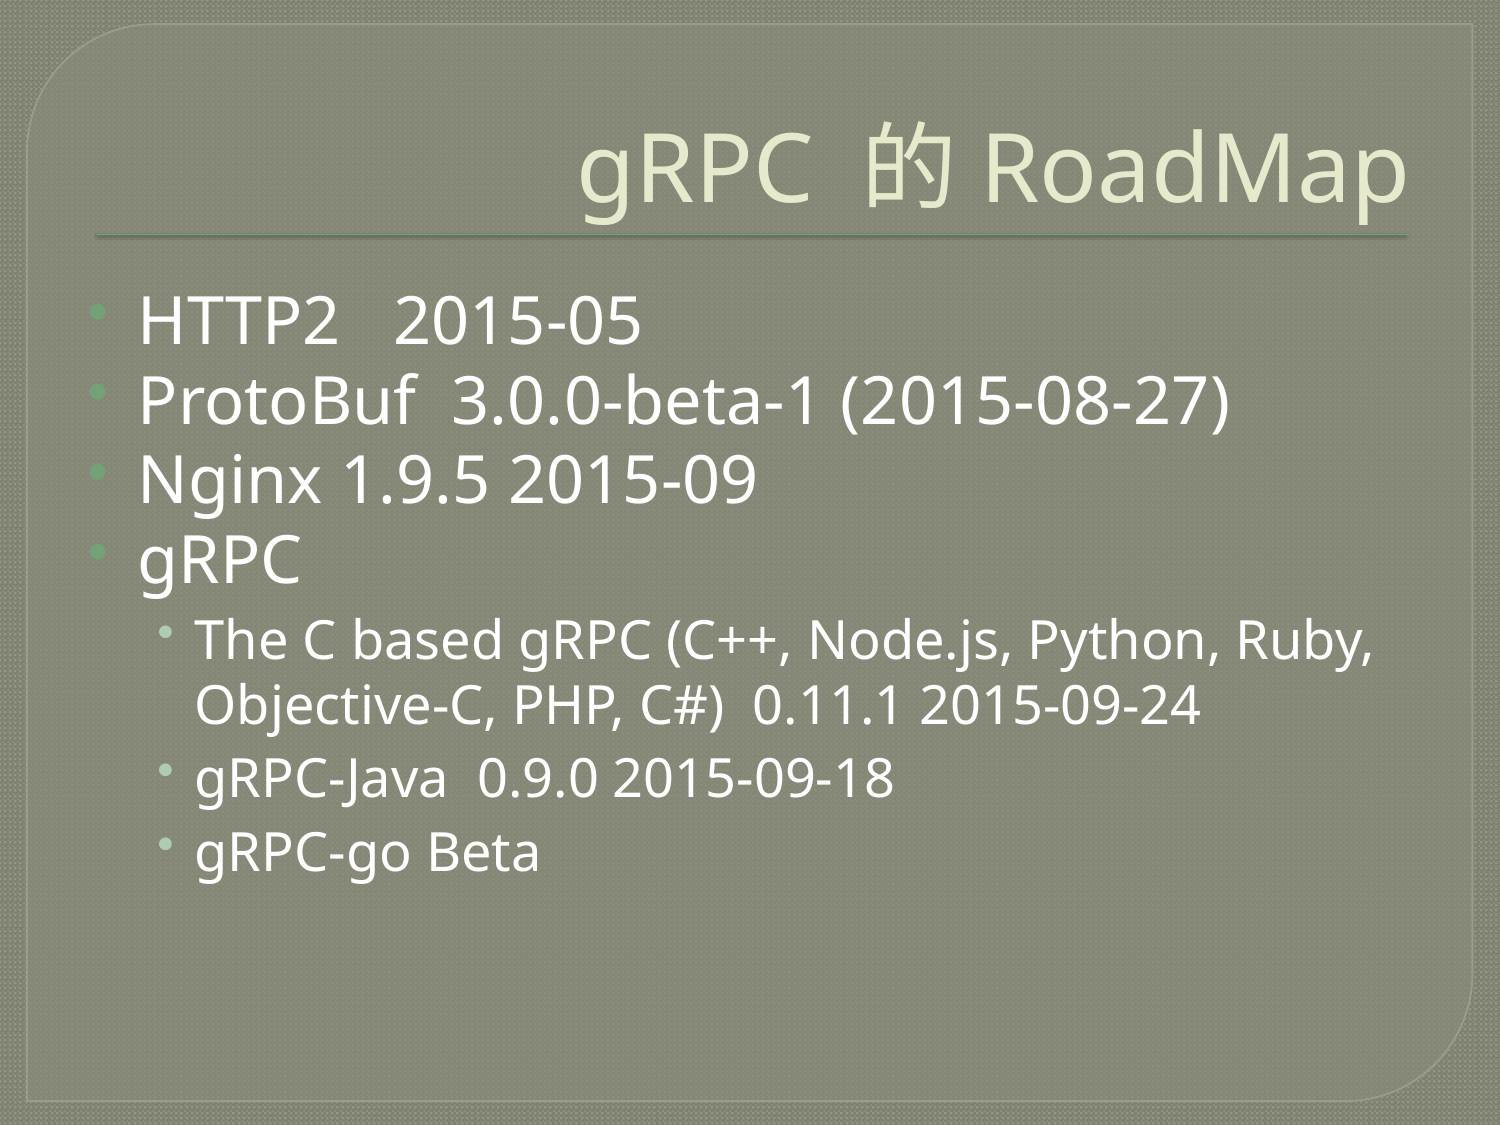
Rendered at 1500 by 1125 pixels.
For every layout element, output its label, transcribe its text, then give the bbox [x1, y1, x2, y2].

list HTTP2 2015-05 ProtoBuf 3.0.0-beta-1 (2015-08-27) Nginx 1.9.5 2015-09 gRPC The C based gRPC (C++, Node.js, Python, Ruby, Objective-C, PHP, C#) 0.11.1 2015-09-24 gRPC-Java 0.9.0 2015-09-18 gRPC-go Beta [75, 270, 1425, 1013]
title gRPC 的RoadMap [75, 41, 1425, 230]
